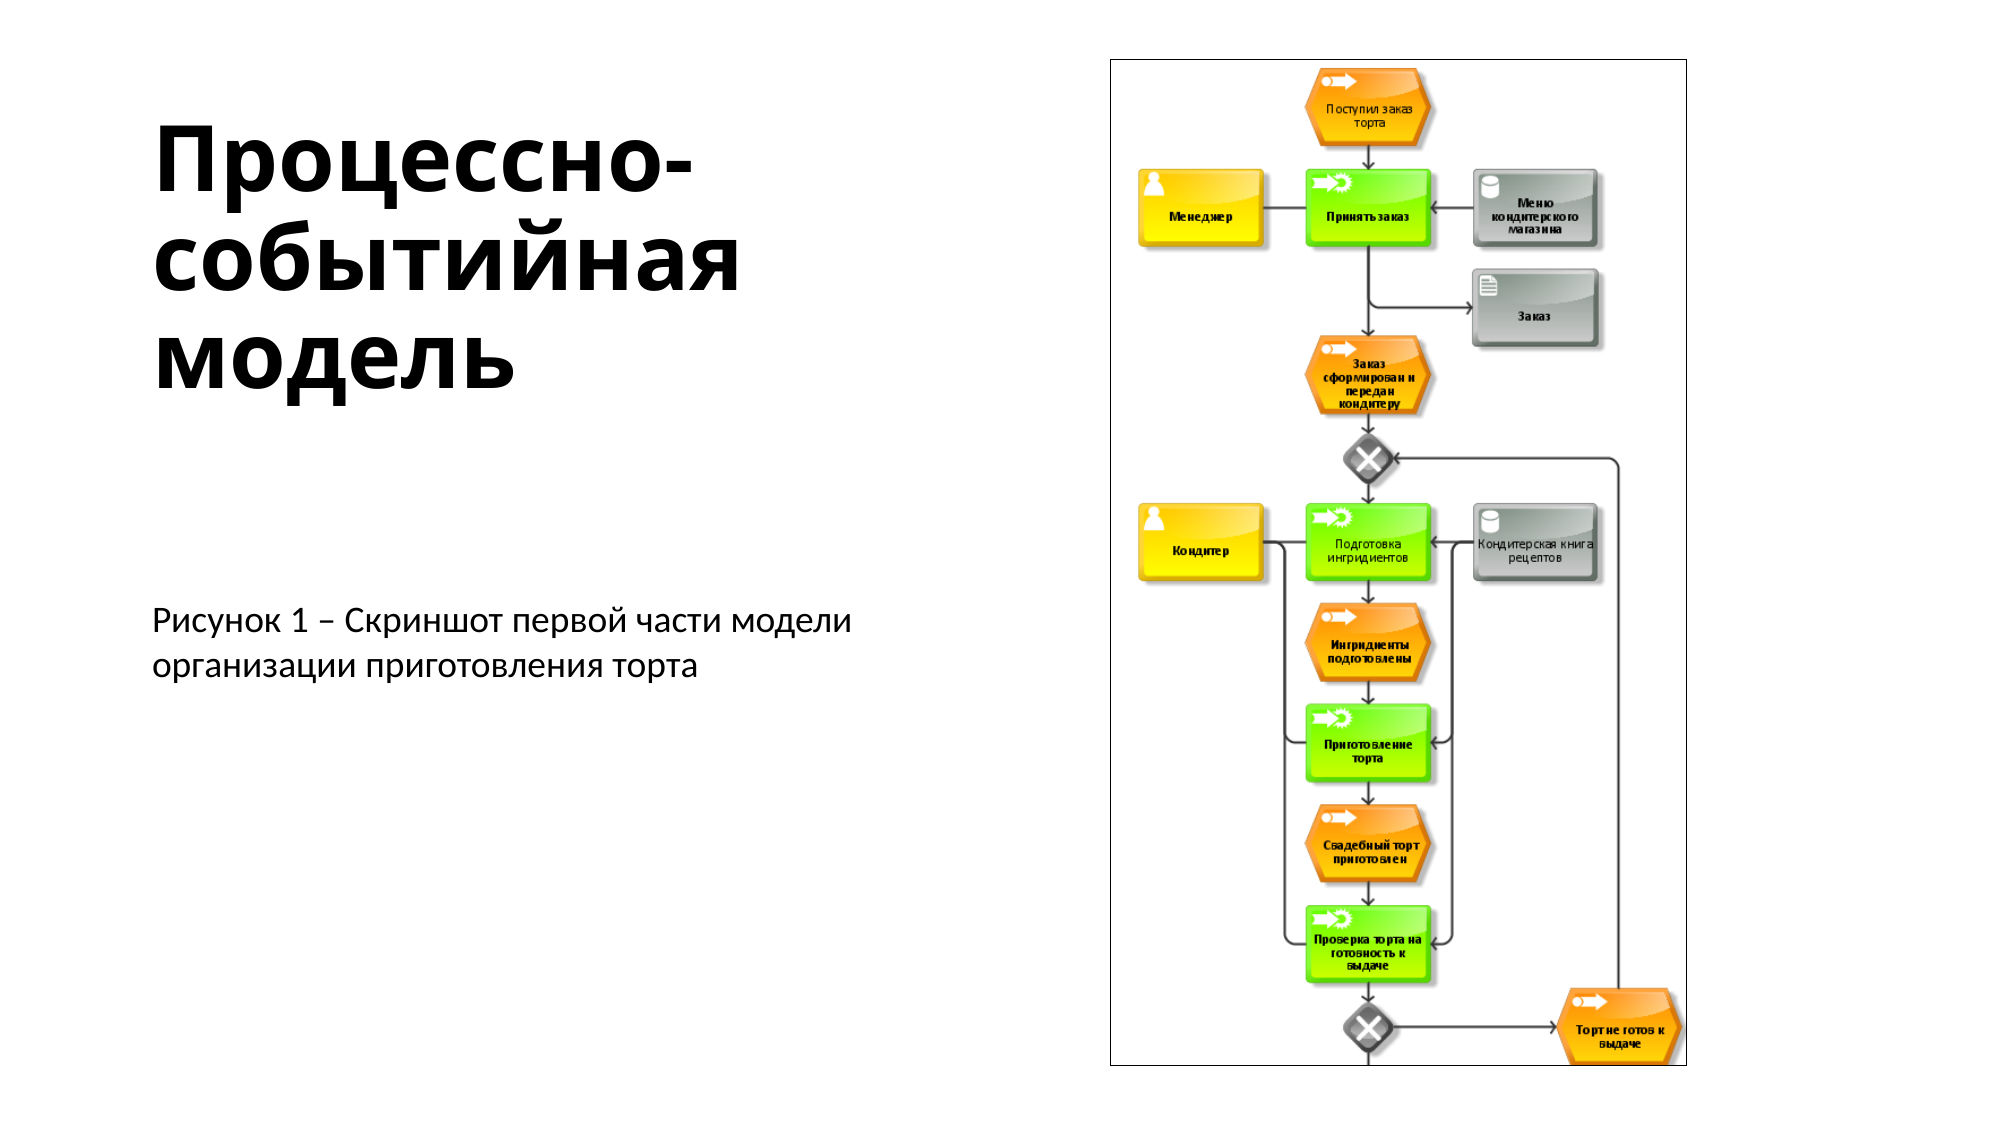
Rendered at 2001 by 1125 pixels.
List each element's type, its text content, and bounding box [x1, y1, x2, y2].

title Процессно-событийная модель [137, 59, 1109, 461]
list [1109, 59, 1687, 1066]
text_box Рисунок 1 – Скриншот первой части модели организации приготовления торта [137, 587, 927, 693]
